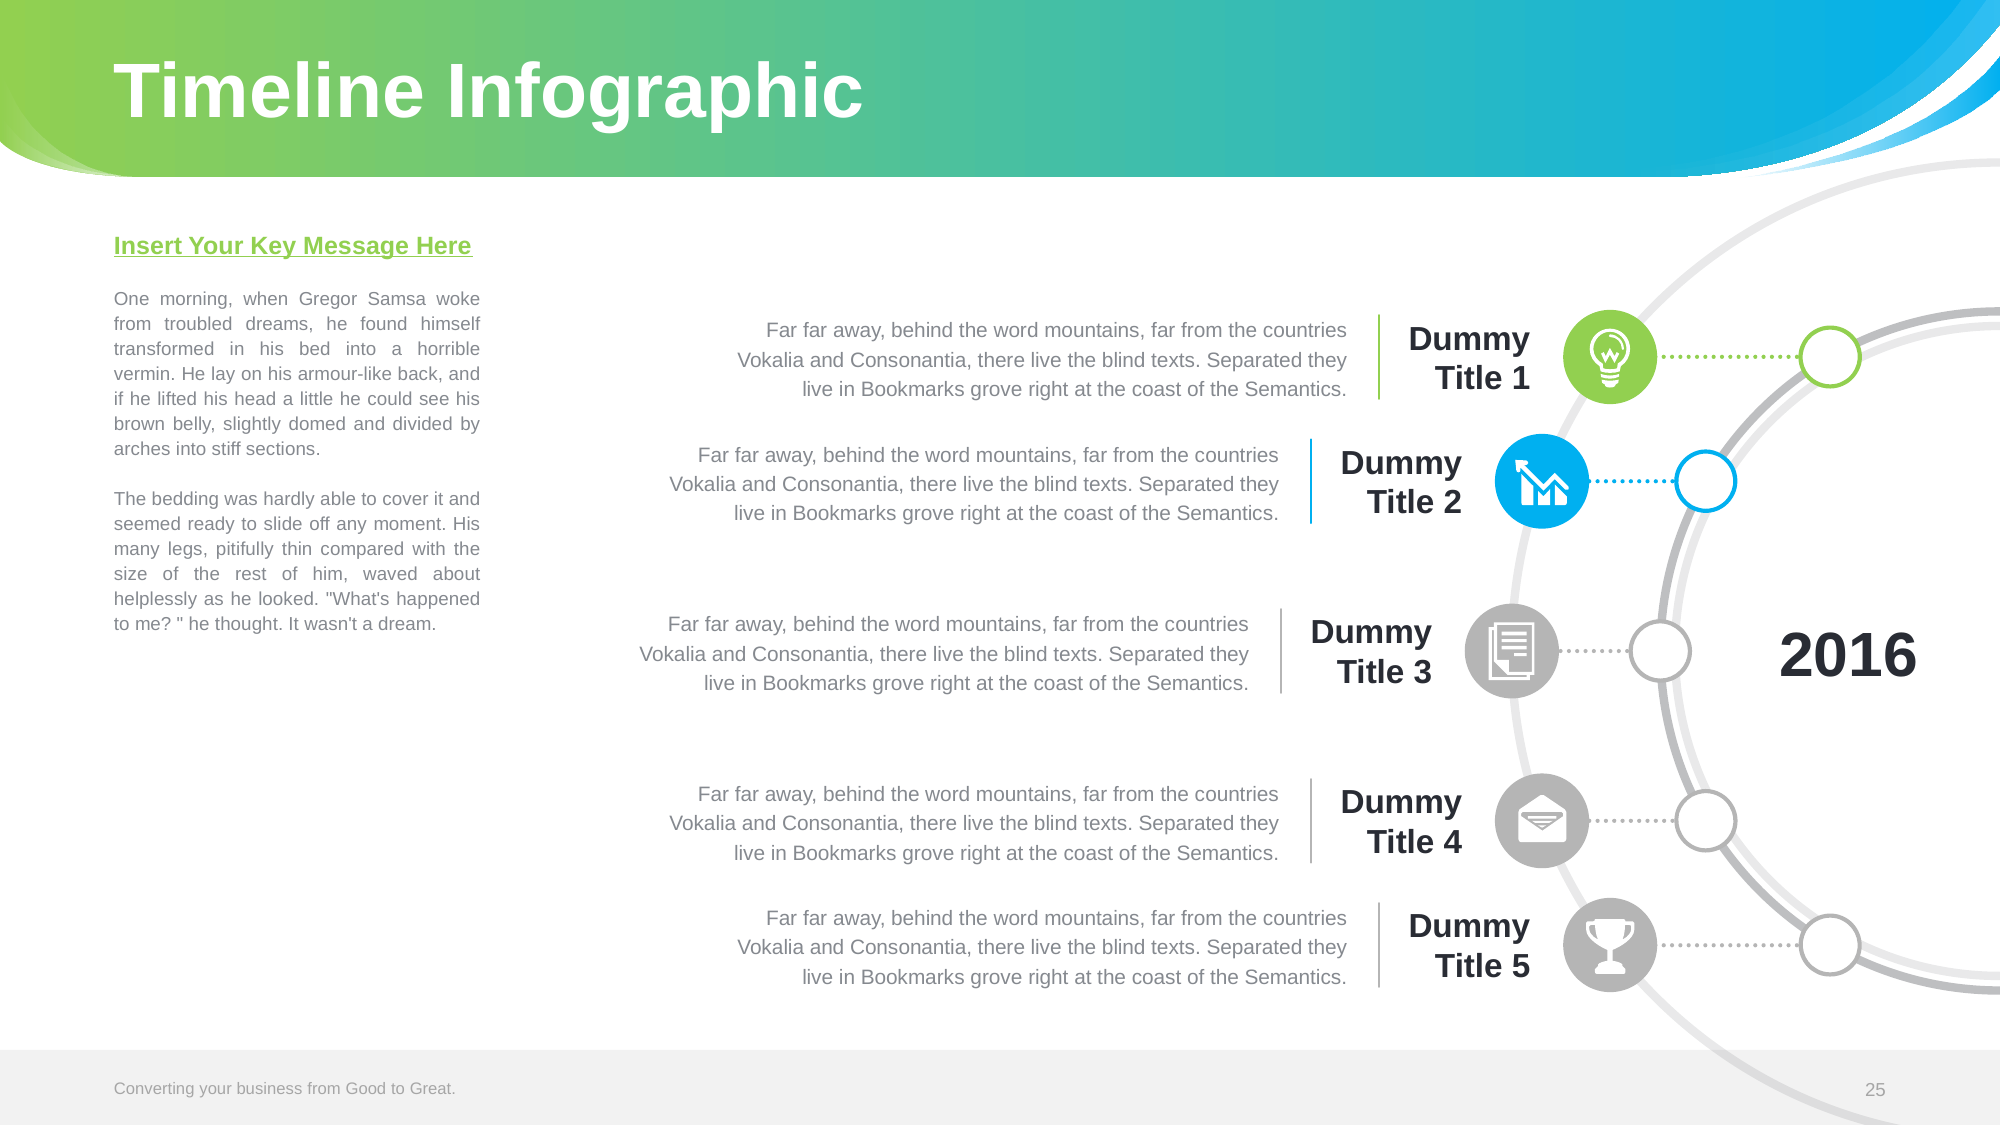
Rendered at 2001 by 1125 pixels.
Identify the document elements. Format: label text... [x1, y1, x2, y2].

footer Converting your business from Good to Great. [114, 1068, 612, 1108]
list Insert Your Key Message Here One morning, when Gregor Samsa woke from troubled dreams, he found himself transformed in his bed into a horrible vermin. He lay on his armour-like back, and if he lifted his head a little he could see his brown belly, slightly domed and divided by arches into stiff sections. The bedding was hardly able to cover it and seemed ready to slide off any moment. His many legs, pitifully thin compared with the size of the rest of him, waved about helplessly as he looked. "What's happened to me? " he thought. It wasn't a dream. [114, 234, 481, 1014]
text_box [612, 158, 2000, 1125]
title Timeline Infographic [114, 7, 1886, 177]
